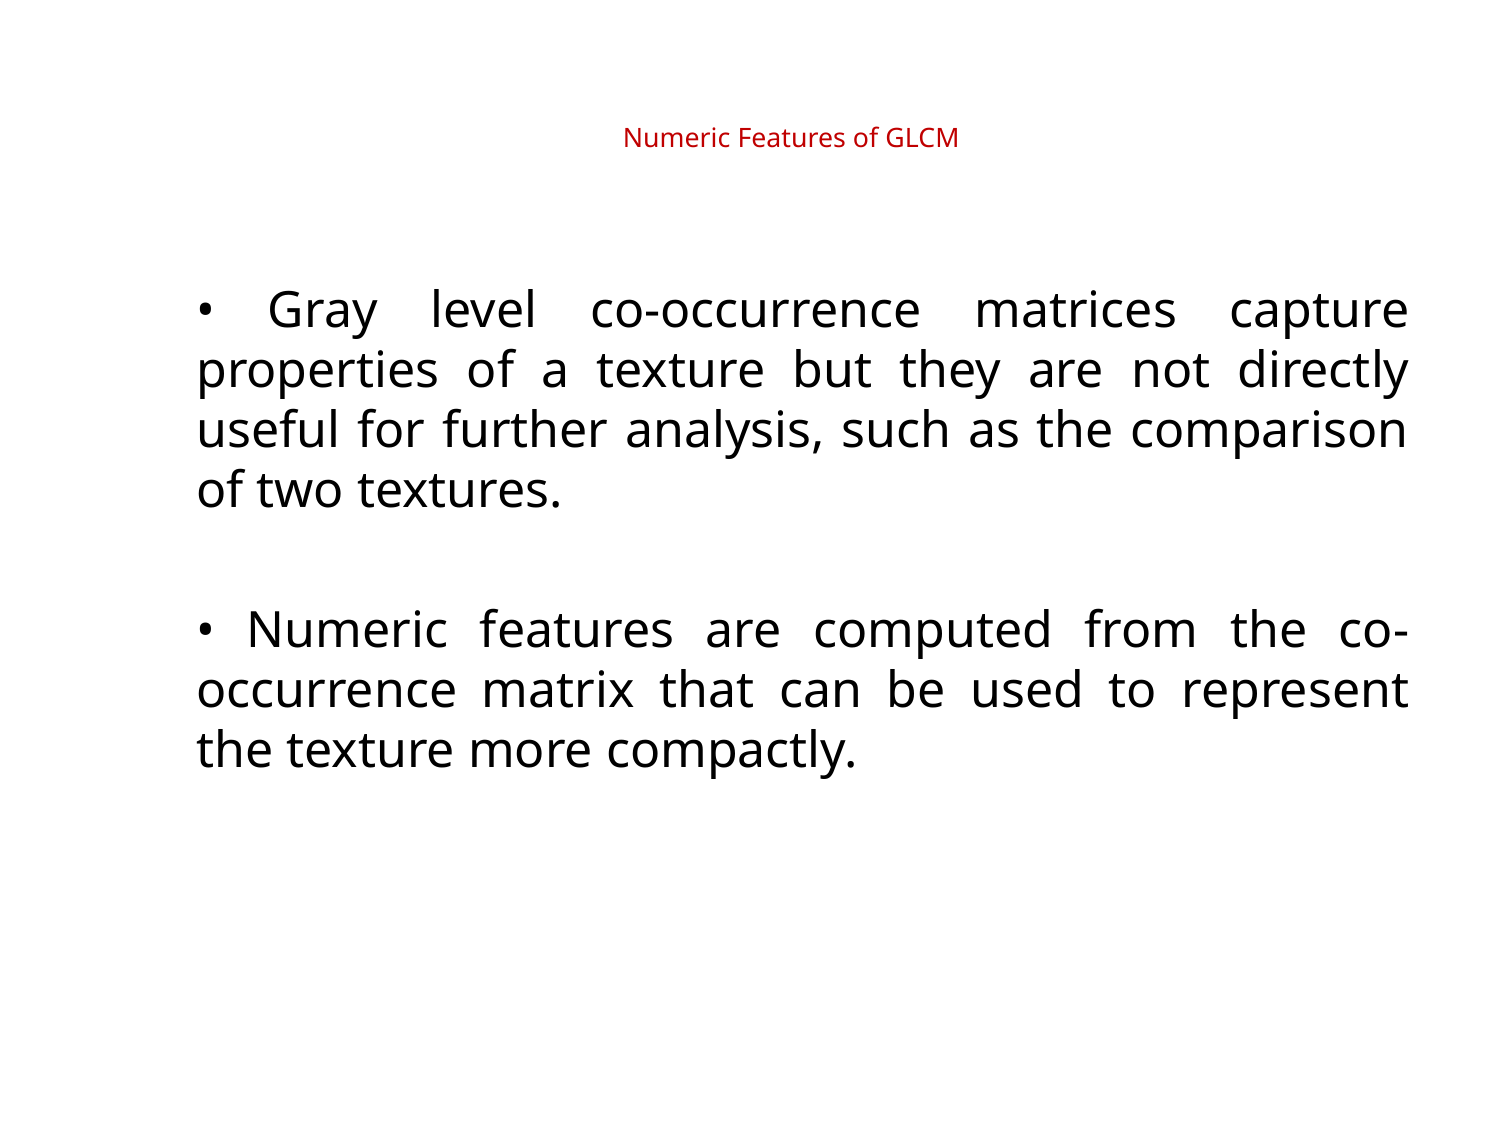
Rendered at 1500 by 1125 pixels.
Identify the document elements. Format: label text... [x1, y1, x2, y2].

list • Gray level co-occurrence matrices capture properties of a texture but they are not directly useful for further analysis, such as the comparison of two textures. • Numeric features are computed from the co-occurrence matrix that can be used to represent the texture more compactly. [125, 200, 1425, 975]
title Numeric Features of GLCM [174, 75, 1400, 200]
